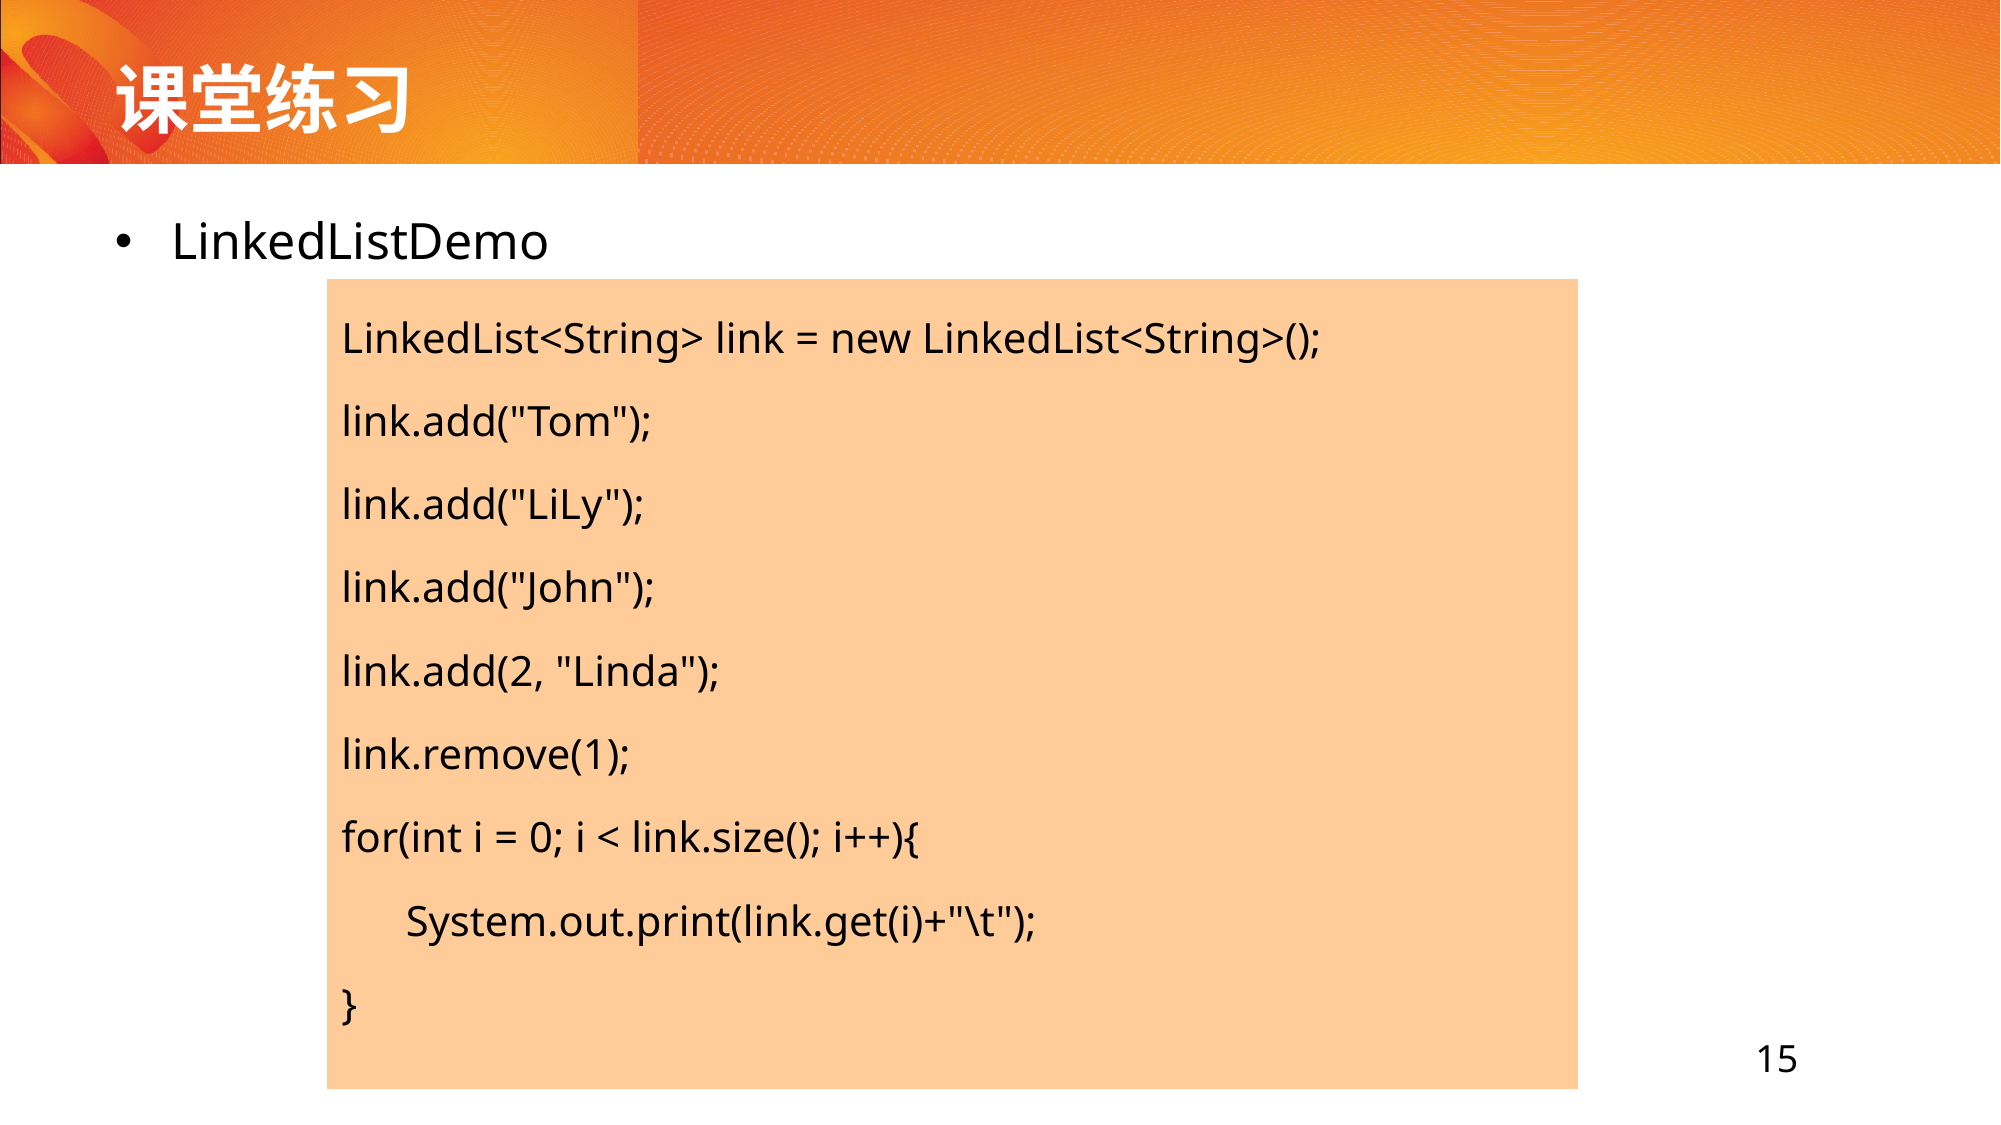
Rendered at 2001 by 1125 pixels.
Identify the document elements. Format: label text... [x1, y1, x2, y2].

list LinkedListDemo [99, 190, 1900, 1005]
title 课堂练习 [99, 45, 1900, 167]
text_box LinkedList<String> link = new LinkedList<String>(); link.add("Tom"); link.add("LiLy"); link.add("John"); link.add(2, "Linda"); link.remove(1); for(int i = 0; i < link.size(); i++){ System.out.print(link.get(i)+"\t"); } [326, 278, 1579, 1090]
picture [0, 0, 2000, 164]
